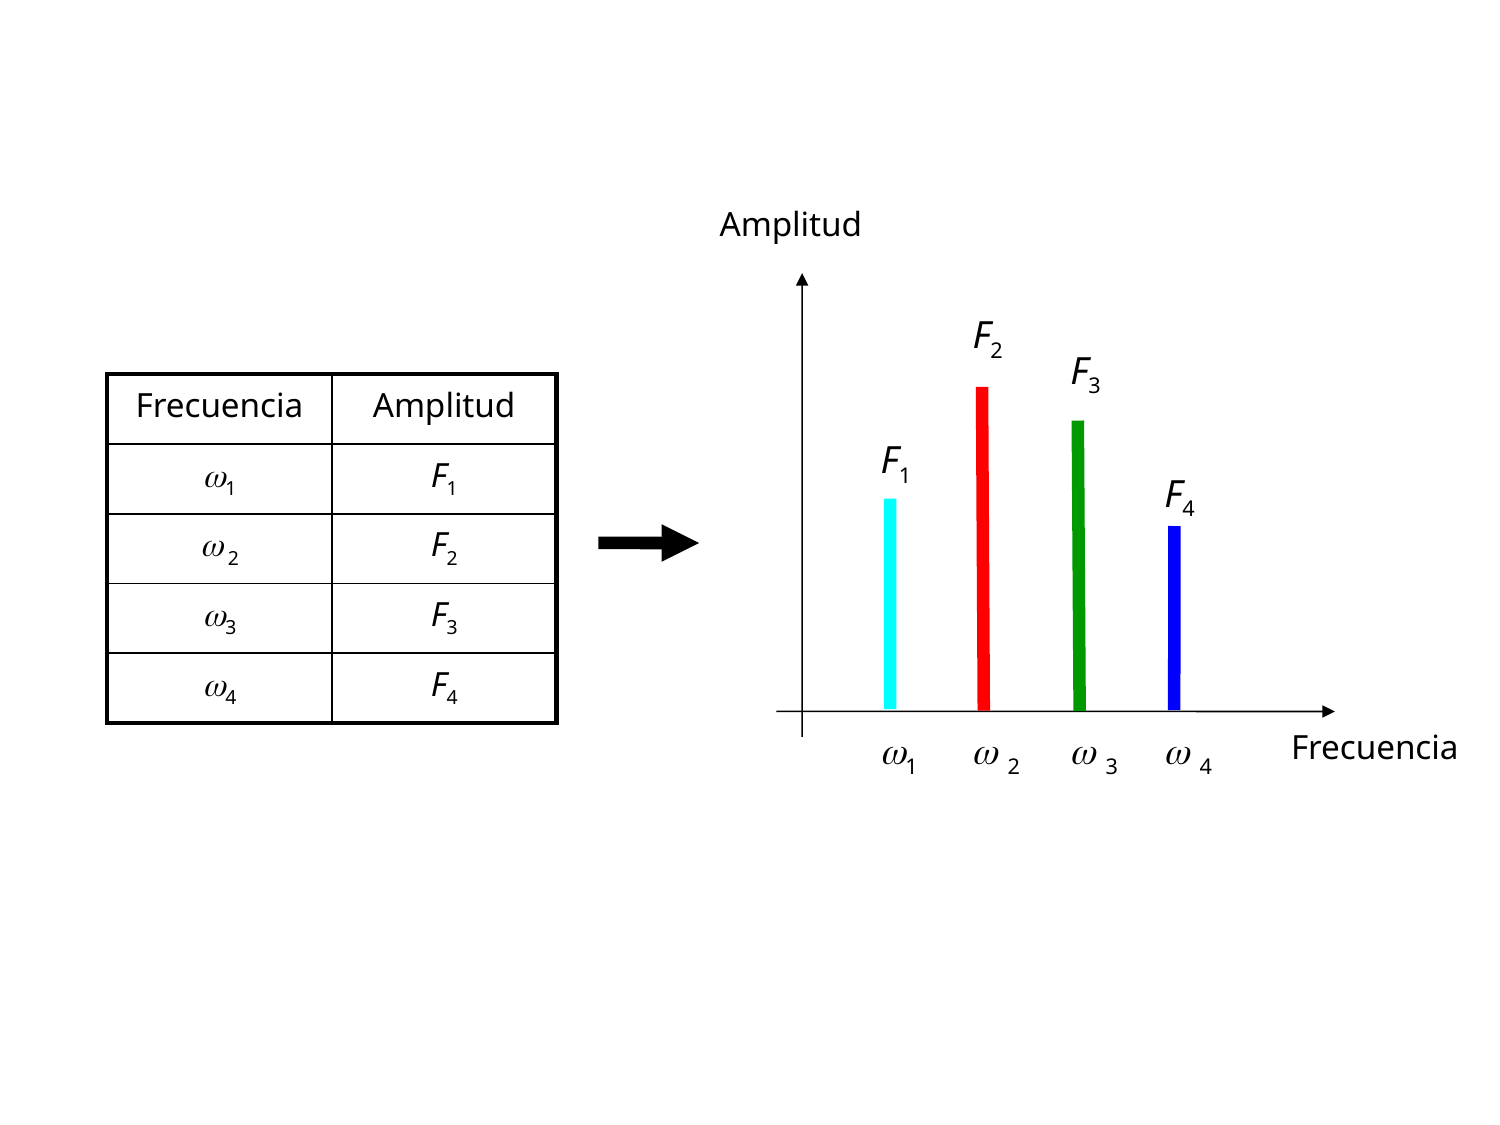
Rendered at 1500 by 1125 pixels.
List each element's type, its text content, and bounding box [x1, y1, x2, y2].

table_cell 3 [109, 584, 331, 652]
table_header Frecuencia [109, 376, 331, 443]
text_box [1080, 705, 1335, 718]
table_cell F2 [333, 515, 554, 583]
table_cell F3 [333, 584, 554, 652]
text_box  4 [1148, 720, 1227, 786]
text_box Frecuencia [1276, 718, 1474, 774]
text_box Amplitud [704, 195, 877, 251]
text_box [795, 273, 809, 737]
text_box F3 [1055, 339, 1116, 406]
text_box F2 [957, 303, 1018, 370]
table_cell 4 [109, 654, 331, 721]
text_box 1 [864, 720, 933, 786]
table_cell F4 [333, 654, 554, 721]
table_cell  2 [109, 515, 331, 583]
text_box  3 [1054, 720, 1134, 786]
text_box F1 [865, 428, 927, 495]
text_box  2 [956, 720, 1036, 786]
table_header Amplitud [333, 376, 554, 443]
table_cell 1 [109, 445, 331, 513]
table_cell F1 [333, 445, 554, 513]
text_box F4 [1149, 462, 1210, 529]
text_box [598, 536, 700, 550]
